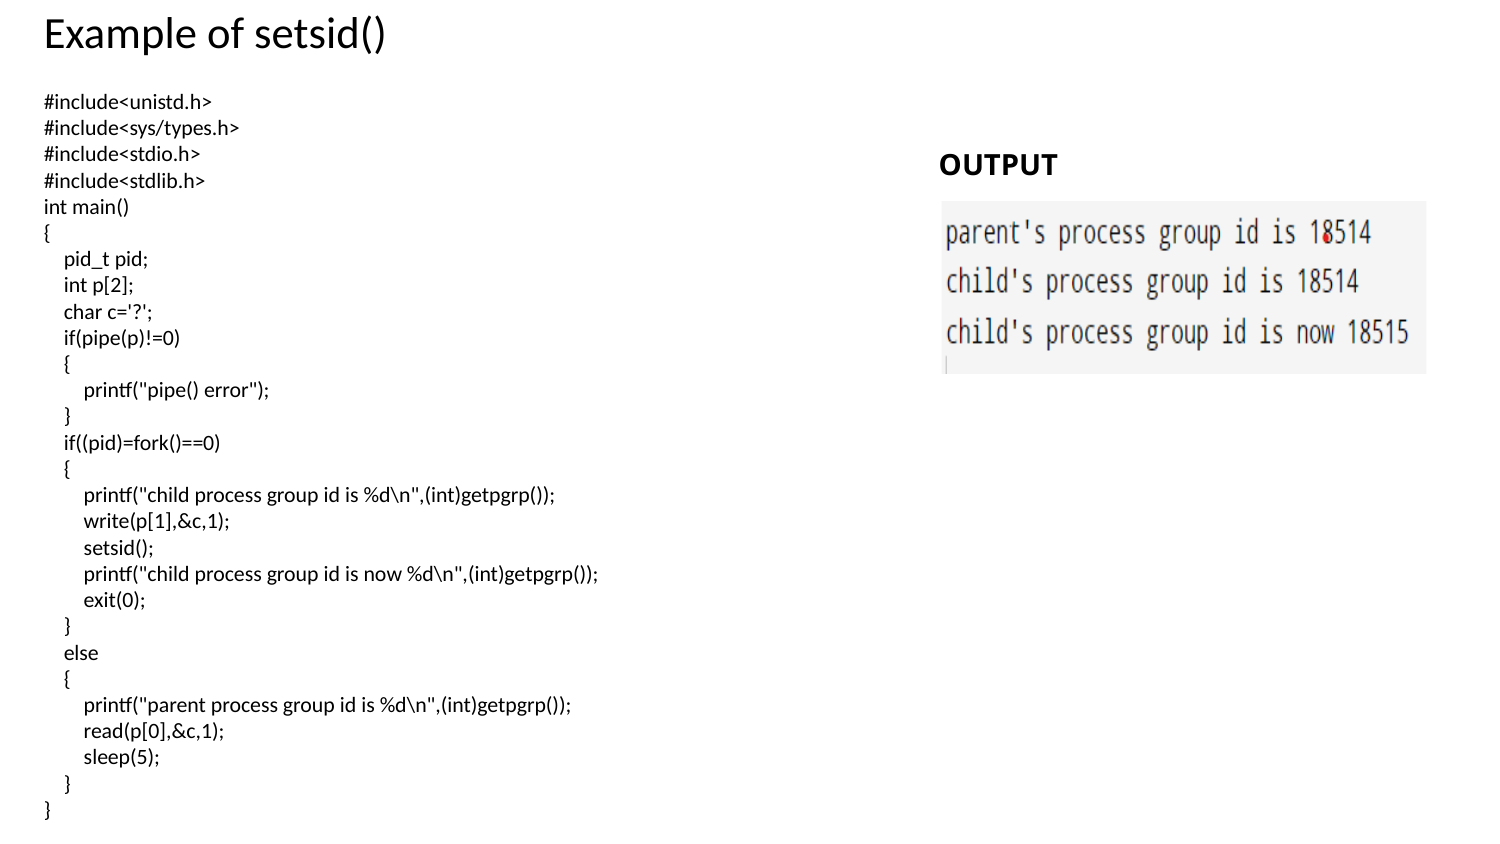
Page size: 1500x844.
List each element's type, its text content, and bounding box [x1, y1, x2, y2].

picture [941, 201, 1427, 374]
text_box #include<unistd.h> #include<sys/types.h> #include<stdio.h> #include<stdlib.h> int main() { pid_t pid; int p[2]; char c='?'; if(pipe(p)!=0) { printf("pipe() error"); } if((pid)=fork()==0) { printf("child process group id is %d\n",(int)getpgrp()); write(p[1],&c,1); setsid(); printf("child process group id is now %d\n",(int)getpgrp()); exit(0); } else { printf("parent process group id is %d\n",(int)getpgrp()); read(p[0],&c,1); sleep(5); } } [28, 73, 1427, 807]
title Example of setsid() [28, 0, 1427, 73]
text_box OUTPUT [923, 131, 1239, 196]
